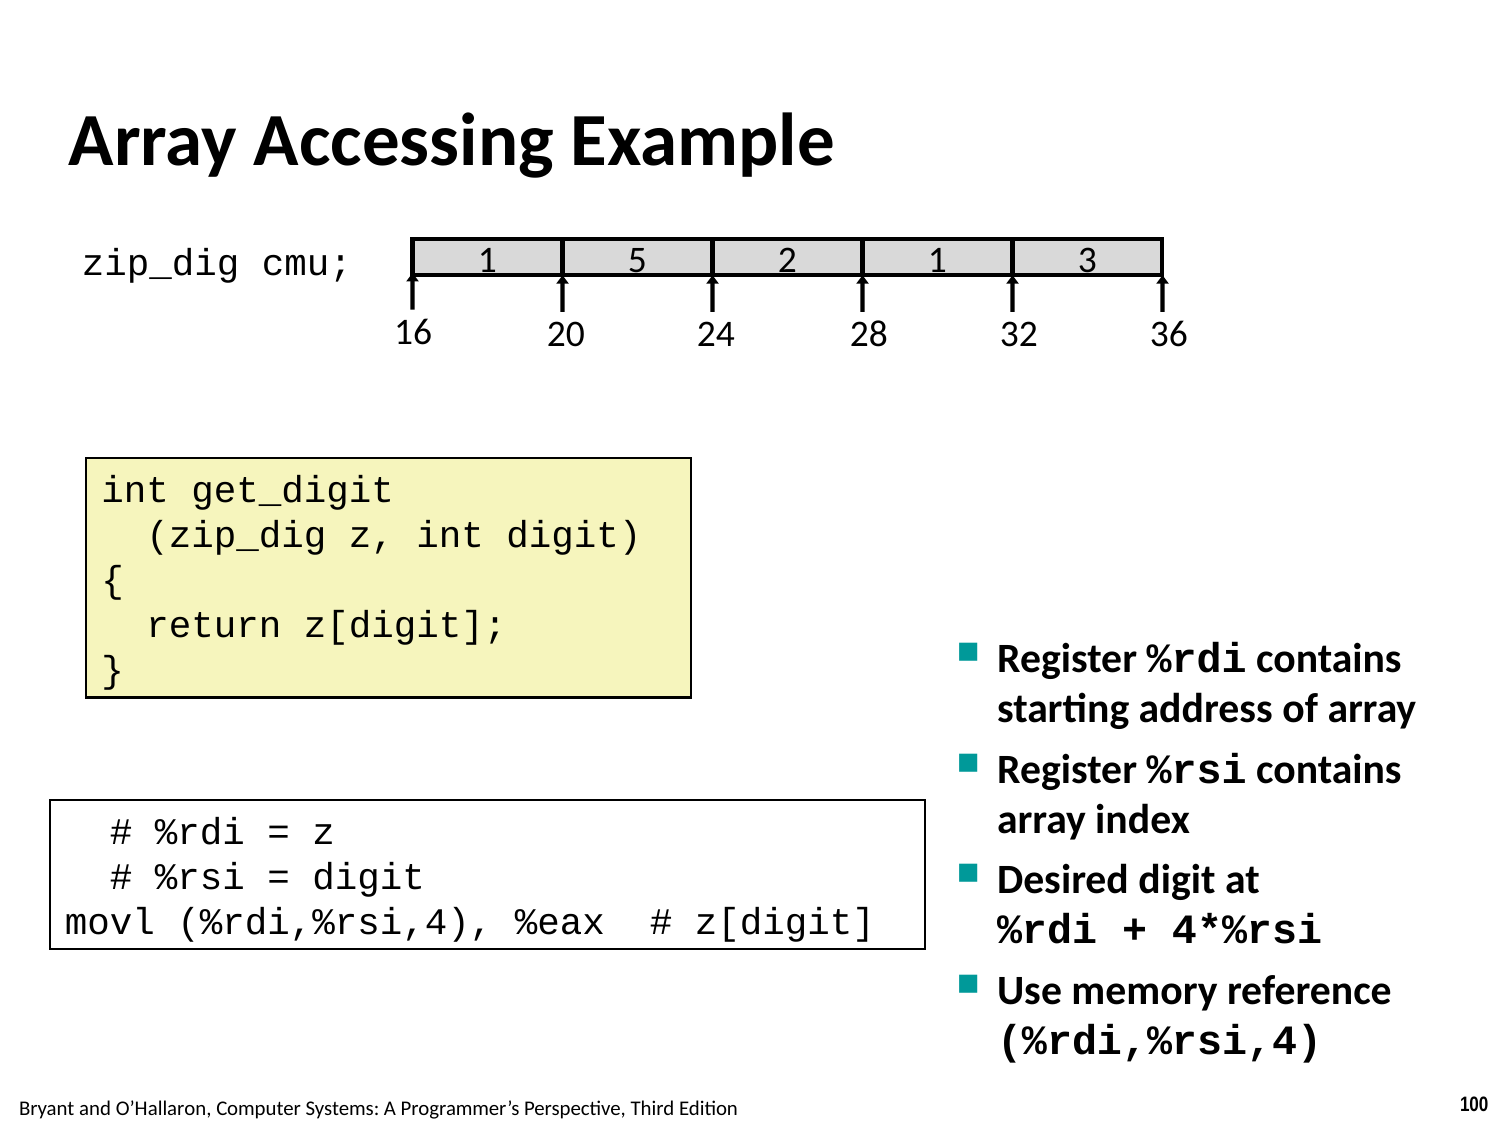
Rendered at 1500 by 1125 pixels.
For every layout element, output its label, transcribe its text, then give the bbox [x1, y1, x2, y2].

list Register %rdi contains starting address of array Register %rsi contains array index Desired digit at %rdi + 4*%rsi Use memory reference (%rdi,%rsi,4) [924, 624, 1488, 1115]
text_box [358, 238, 1251, 363]
text_box # %rdi = z # %rsi = digit movl (%rdi,%rsi,4), %eax # z[digit] [50, 799, 925, 950]
text_box int get_digit (zip_dig z, int digit) { return z[digit]; } [86, 458, 691, 698]
title Array Accessing Example [62, 41, 1438, 230]
text_box zip_dig cmu; [49, 230, 367, 291]
